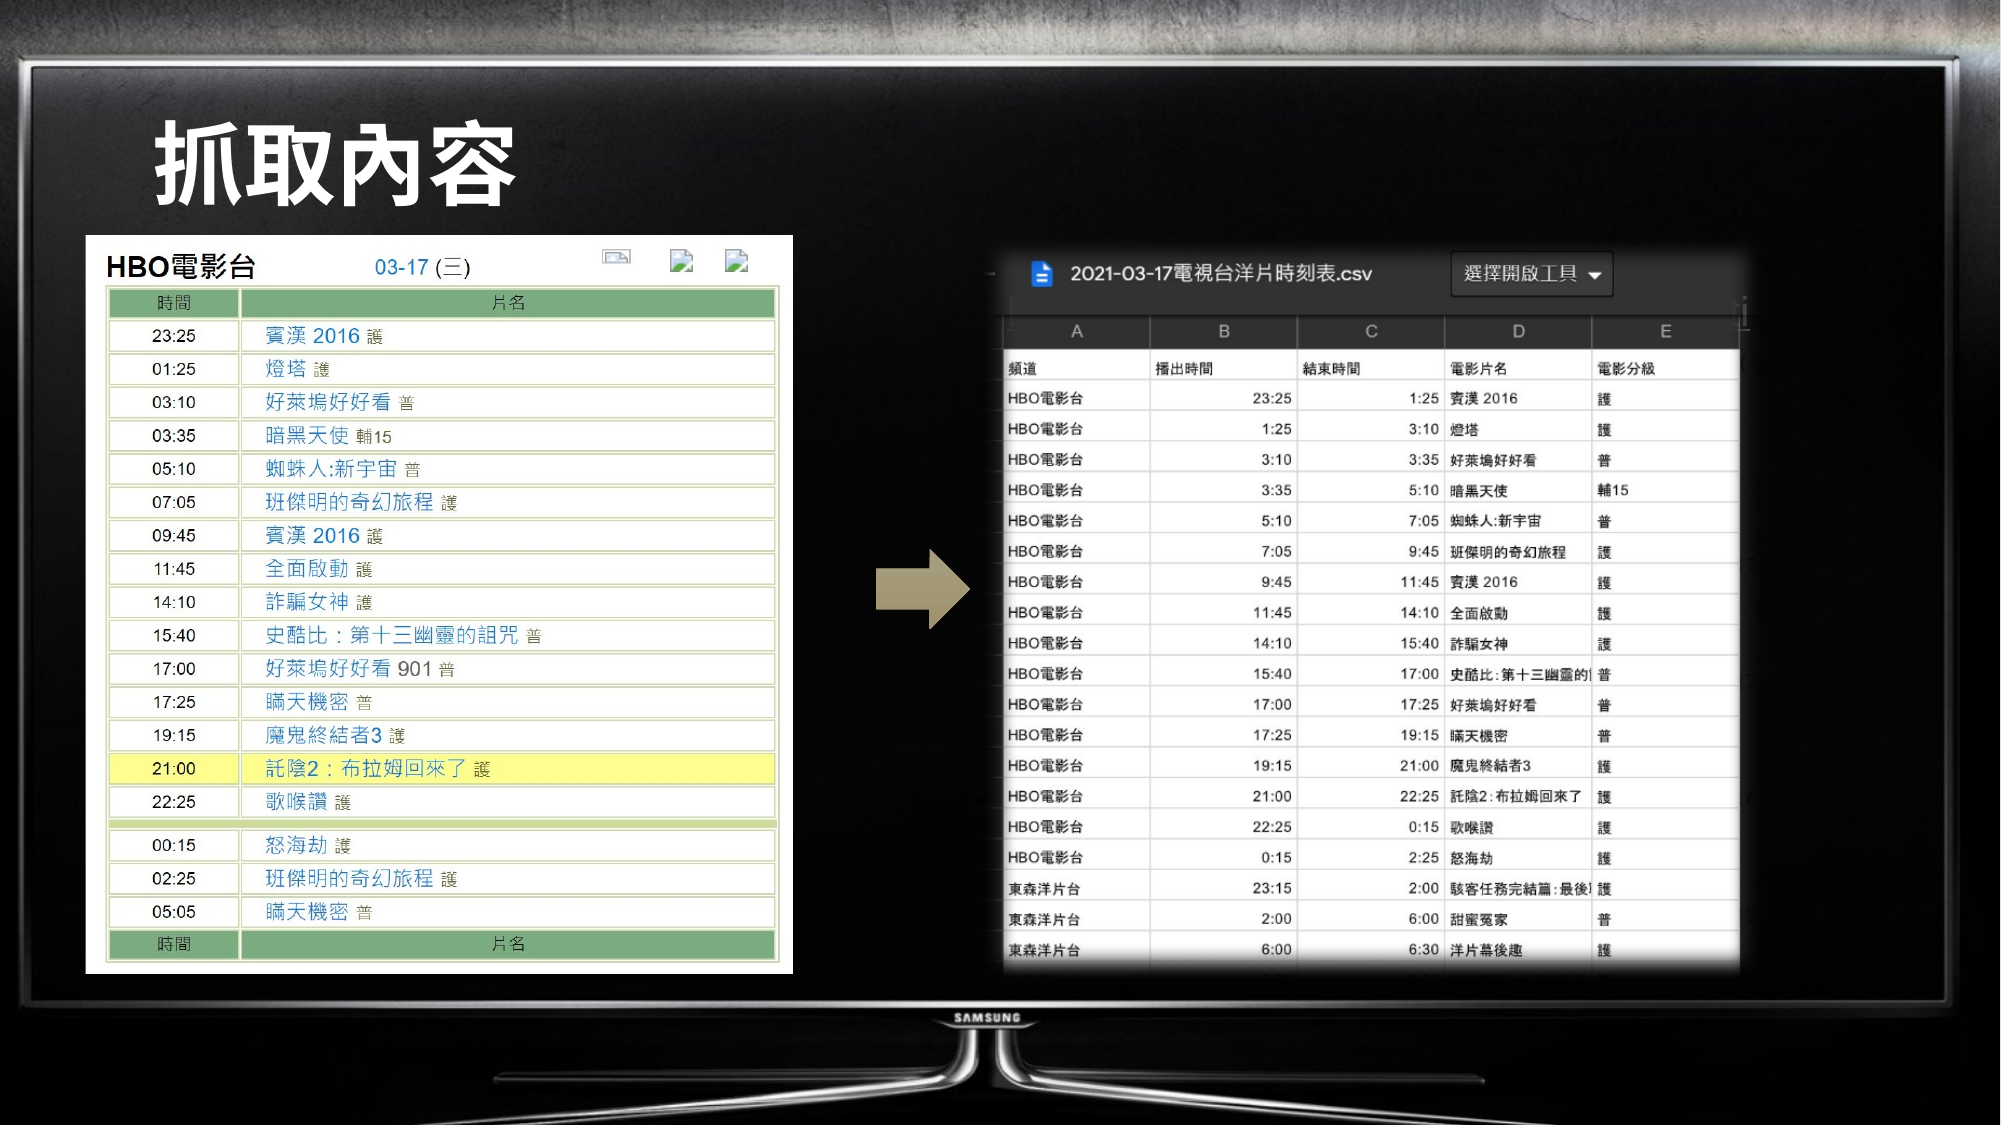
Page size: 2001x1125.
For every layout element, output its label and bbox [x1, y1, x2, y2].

picture [0, 0, 2001, 1125]
list [981, 235, 1765, 979]
